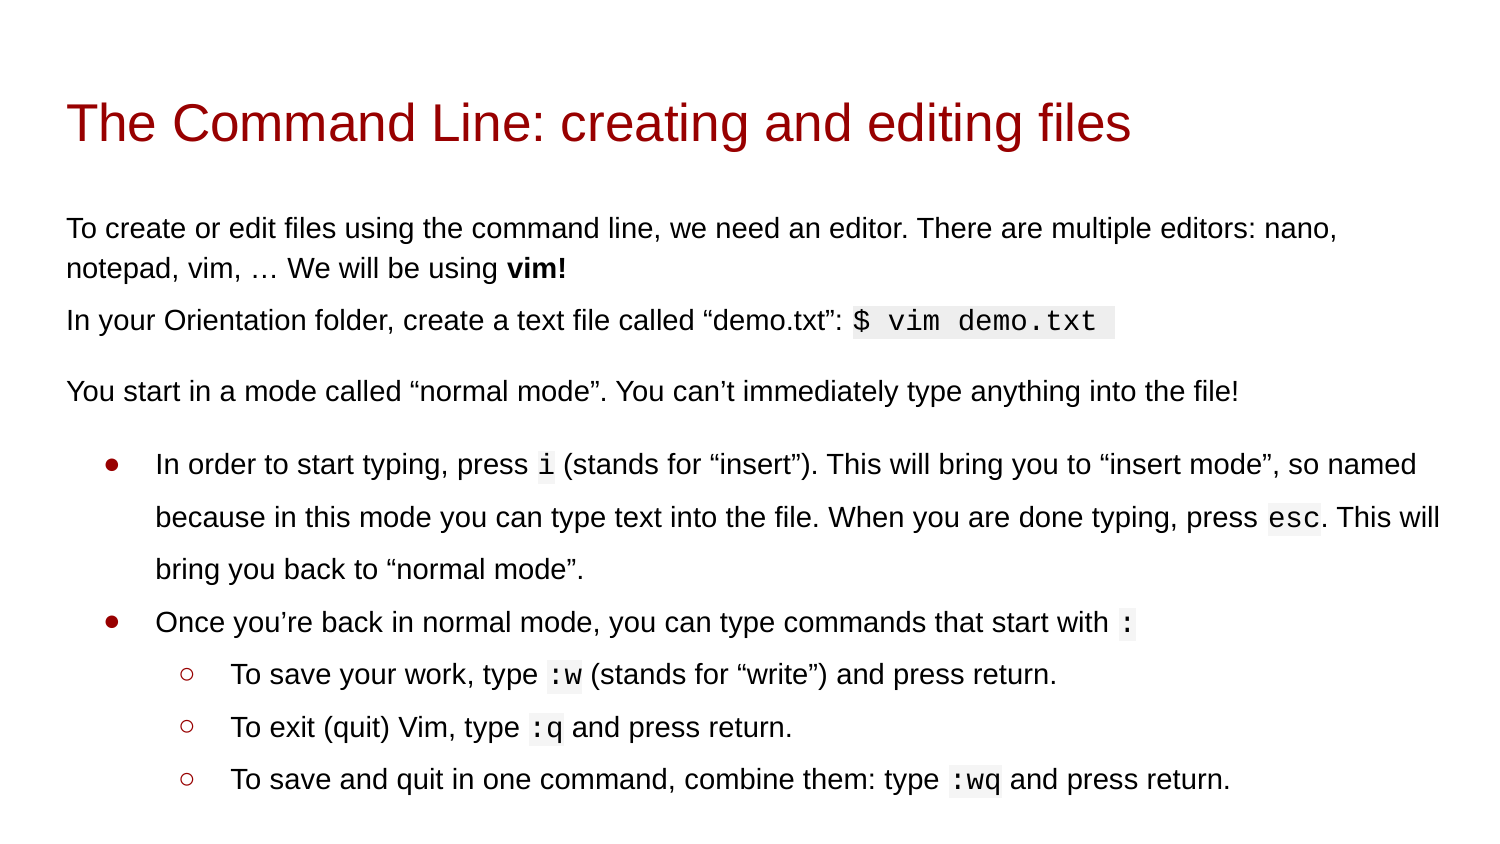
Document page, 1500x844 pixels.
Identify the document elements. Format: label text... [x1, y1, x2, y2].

list In order to start typing, press i (stands for “insert”). This will bring you to “insert mode”, so named because in this mode you can type text into the file. When you are done typing, press esc. This will bring you back to “normal mode”. Once you’re back in normal mode, you can type commands that start with : To save your work, type :w (stands for “write”) and press return. To exit (quit) Vim, type :q and press return. To save and quit in one command, combine them: type :wq and press return. [65, 413, 1463, 795]
list You start in a mode called “normal mode”. You can’t immediately type anything into the file! [51, 351, 1449, 437]
list In your Orientation folder, create a text file called “demo.txt”: $ vim demo.txt [51, 281, 1449, 351]
title The Command Line: creating and editing files [51, 72, 1449, 167]
list To create or edit files using the command line, we need an editor. There are multiple editors: nano, notepad, vim, … We will be using vim! [51, 189, 1449, 281]
